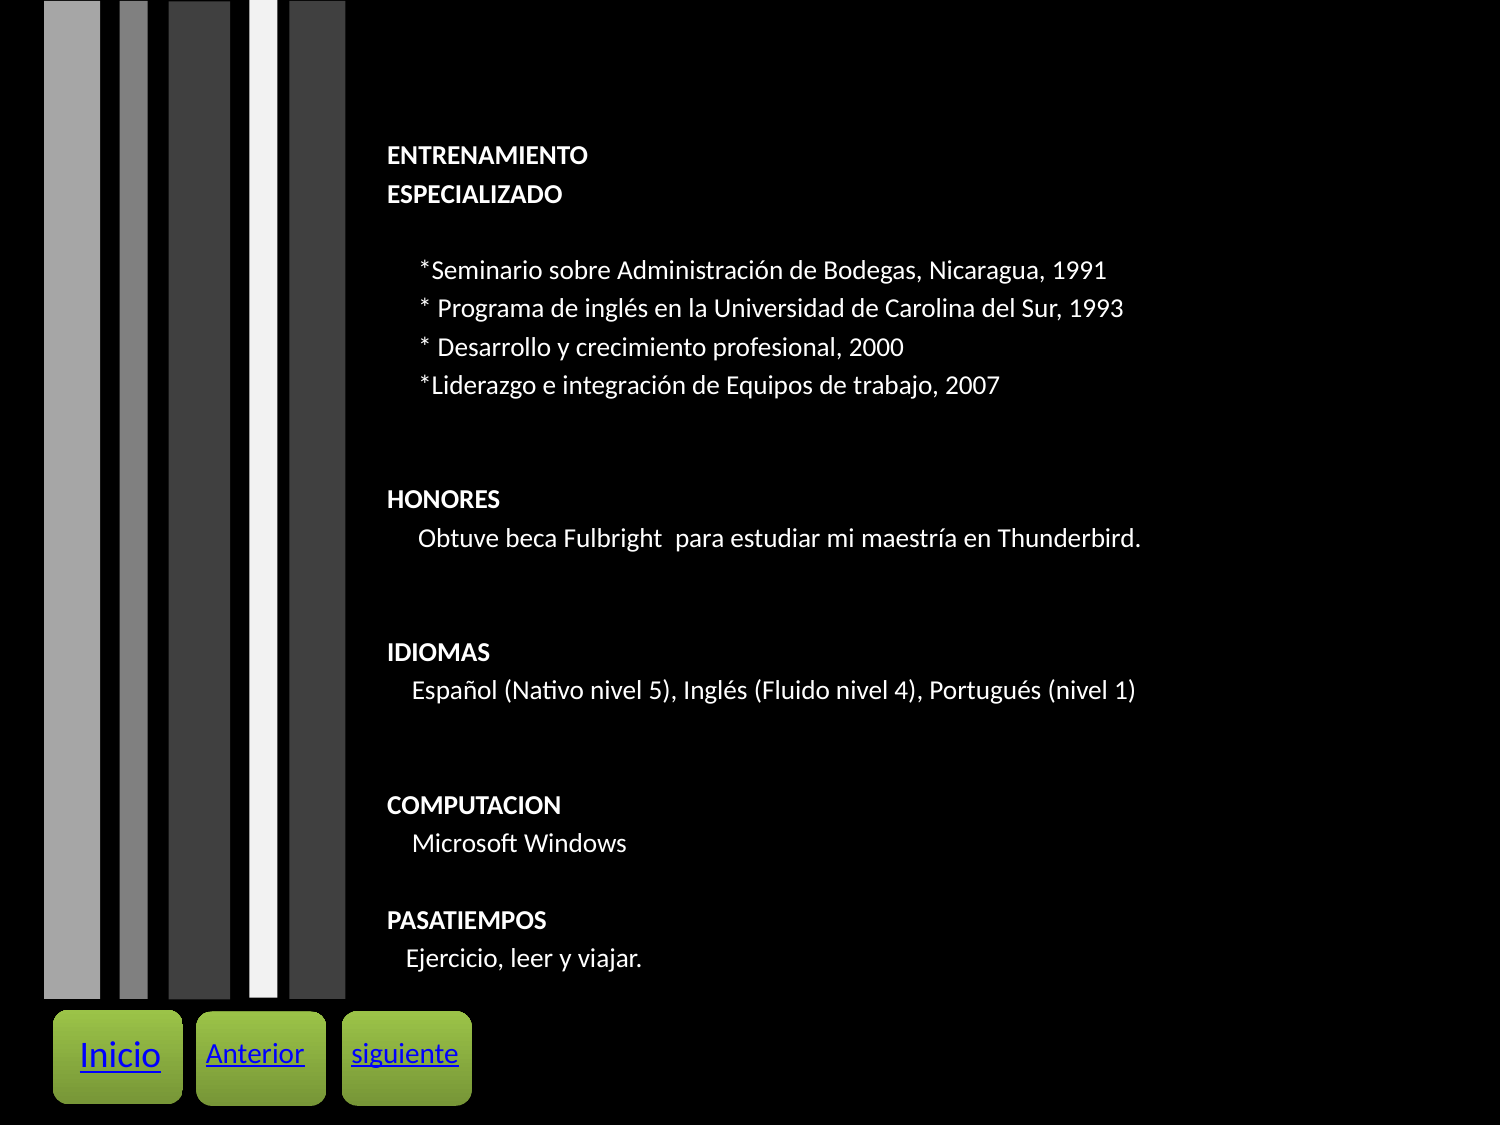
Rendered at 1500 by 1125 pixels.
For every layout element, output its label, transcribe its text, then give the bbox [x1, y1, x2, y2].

text_box [196, 1077, 327, 1106]
text_box [42, 0, 102, 1001]
text_box [341, 1077, 472, 1106]
text_box [196, 1011, 327, 1026]
text_box [166, 0, 232, 1002]
text_box [117, 0, 150, 1001]
text_box [287, 0, 347, 1001]
text_box [247, 0, 280, 1000]
text_box siguiente [336, 1026, 518, 1077]
text_box Inicio [64, 1023, 192, 1083]
text_box [341, 1011, 472, 1026]
text_box Anterior [191, 1026, 336, 1077]
list ENTRENAMIENTO ESPECIALIZADO *Seminario sobre Administración de Bodegas, Nicaragua, 1991 * Programa de inglés en la Universidad de Carolina del Sur, 1993 * Desarrollo y crecimiento profesional, 2000 *Liderazgo e integración de Equipos de trabajo, 2007 HONORES Obtuve beca Fulbright para estudiar mi maestría en Thunderbird. IDIOMAS Español (Nativo nivel 5), Inglés (Fluido nivel 4), Portugués (nivel 1) COMPUTACION Microsoft Windows PASATIEMPOS Ejercicio, leer y viajar. [371, 130, 1425, 998]
text_box [52, 1009, 183, 1105]
text_box [0, 0, 1500, 1125]
